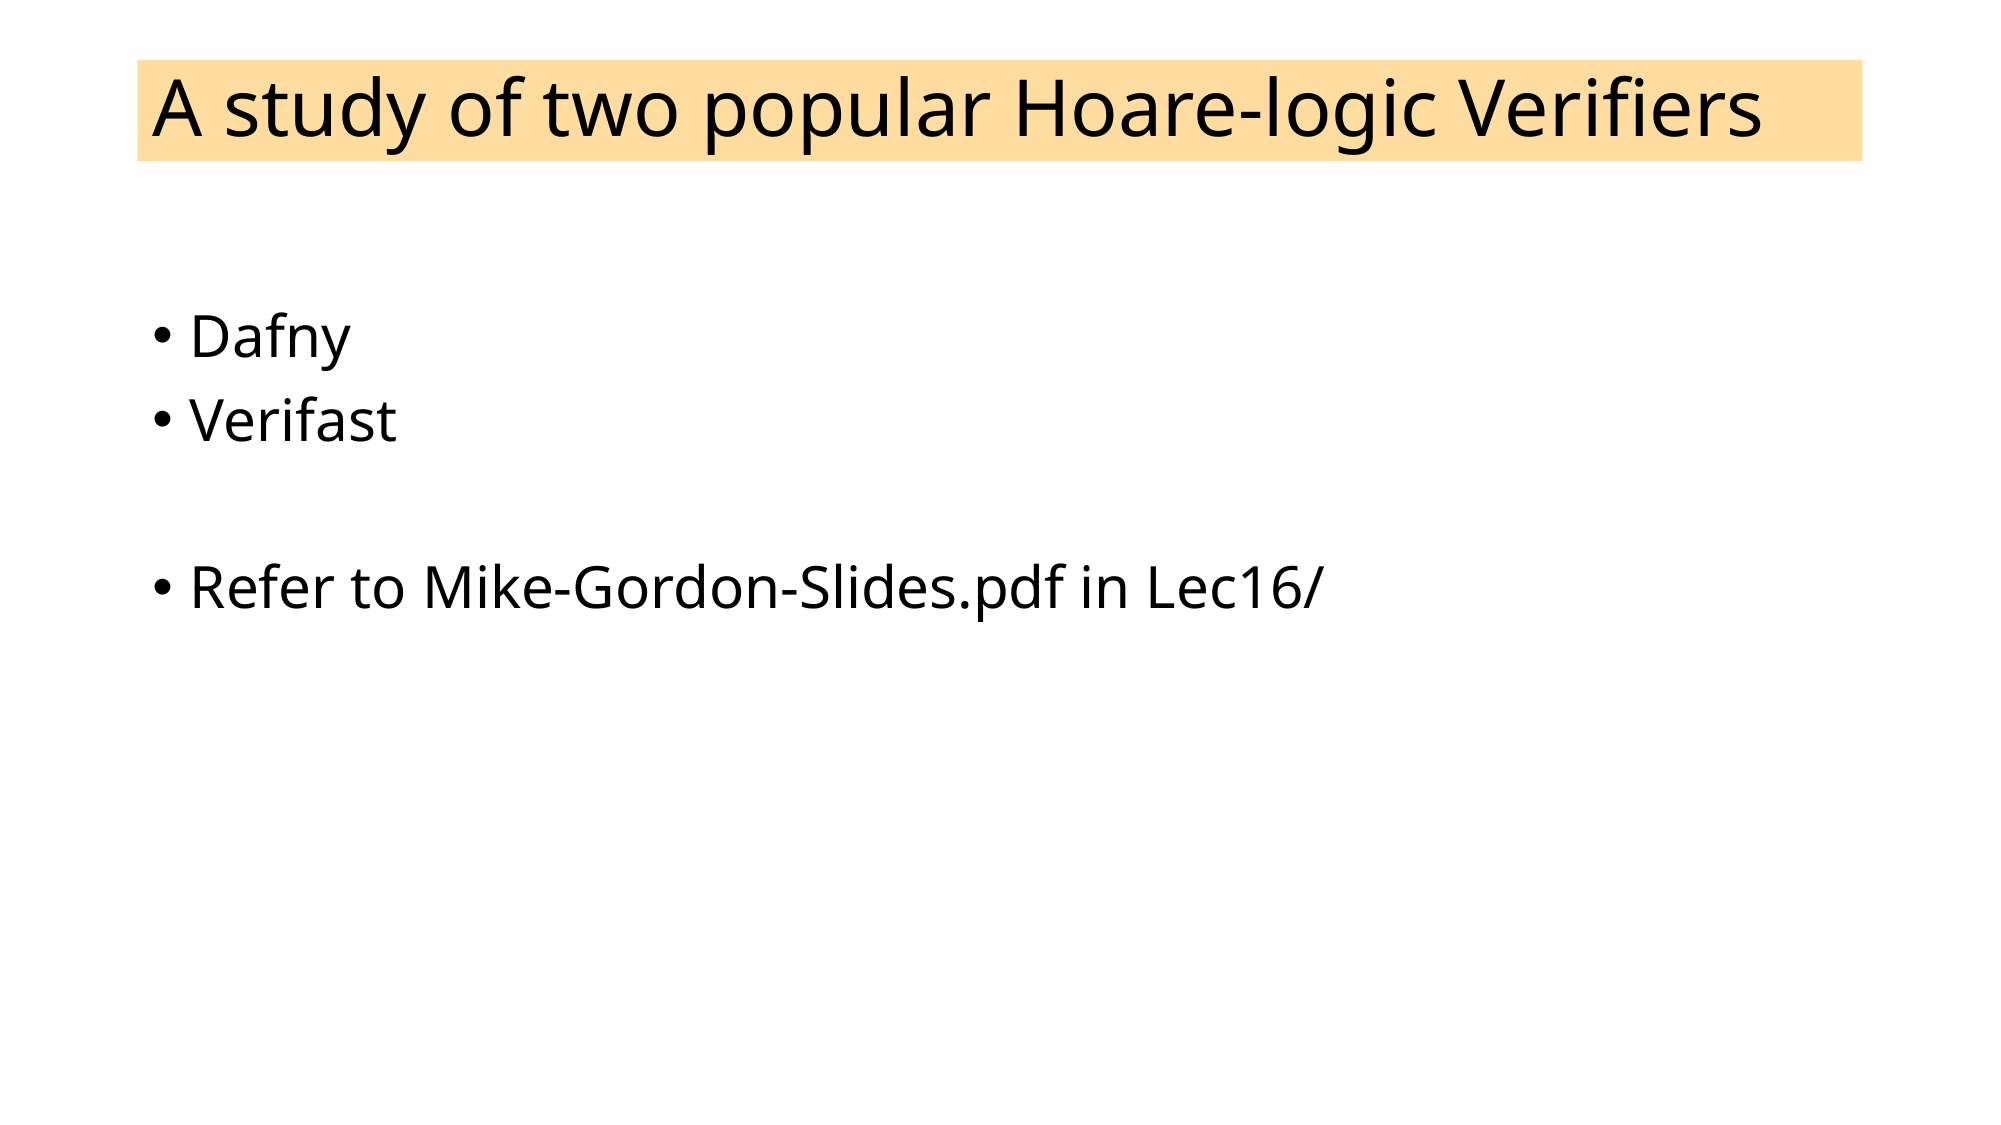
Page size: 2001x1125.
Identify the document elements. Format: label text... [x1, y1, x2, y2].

list Dafny Verifast Refer to Mike-Gordon-Slides.pdf in Lec16/ [137, 299, 1863, 1014]
title A study of two popular Hoare-logic Verifiers [137, 59, 1863, 162]
